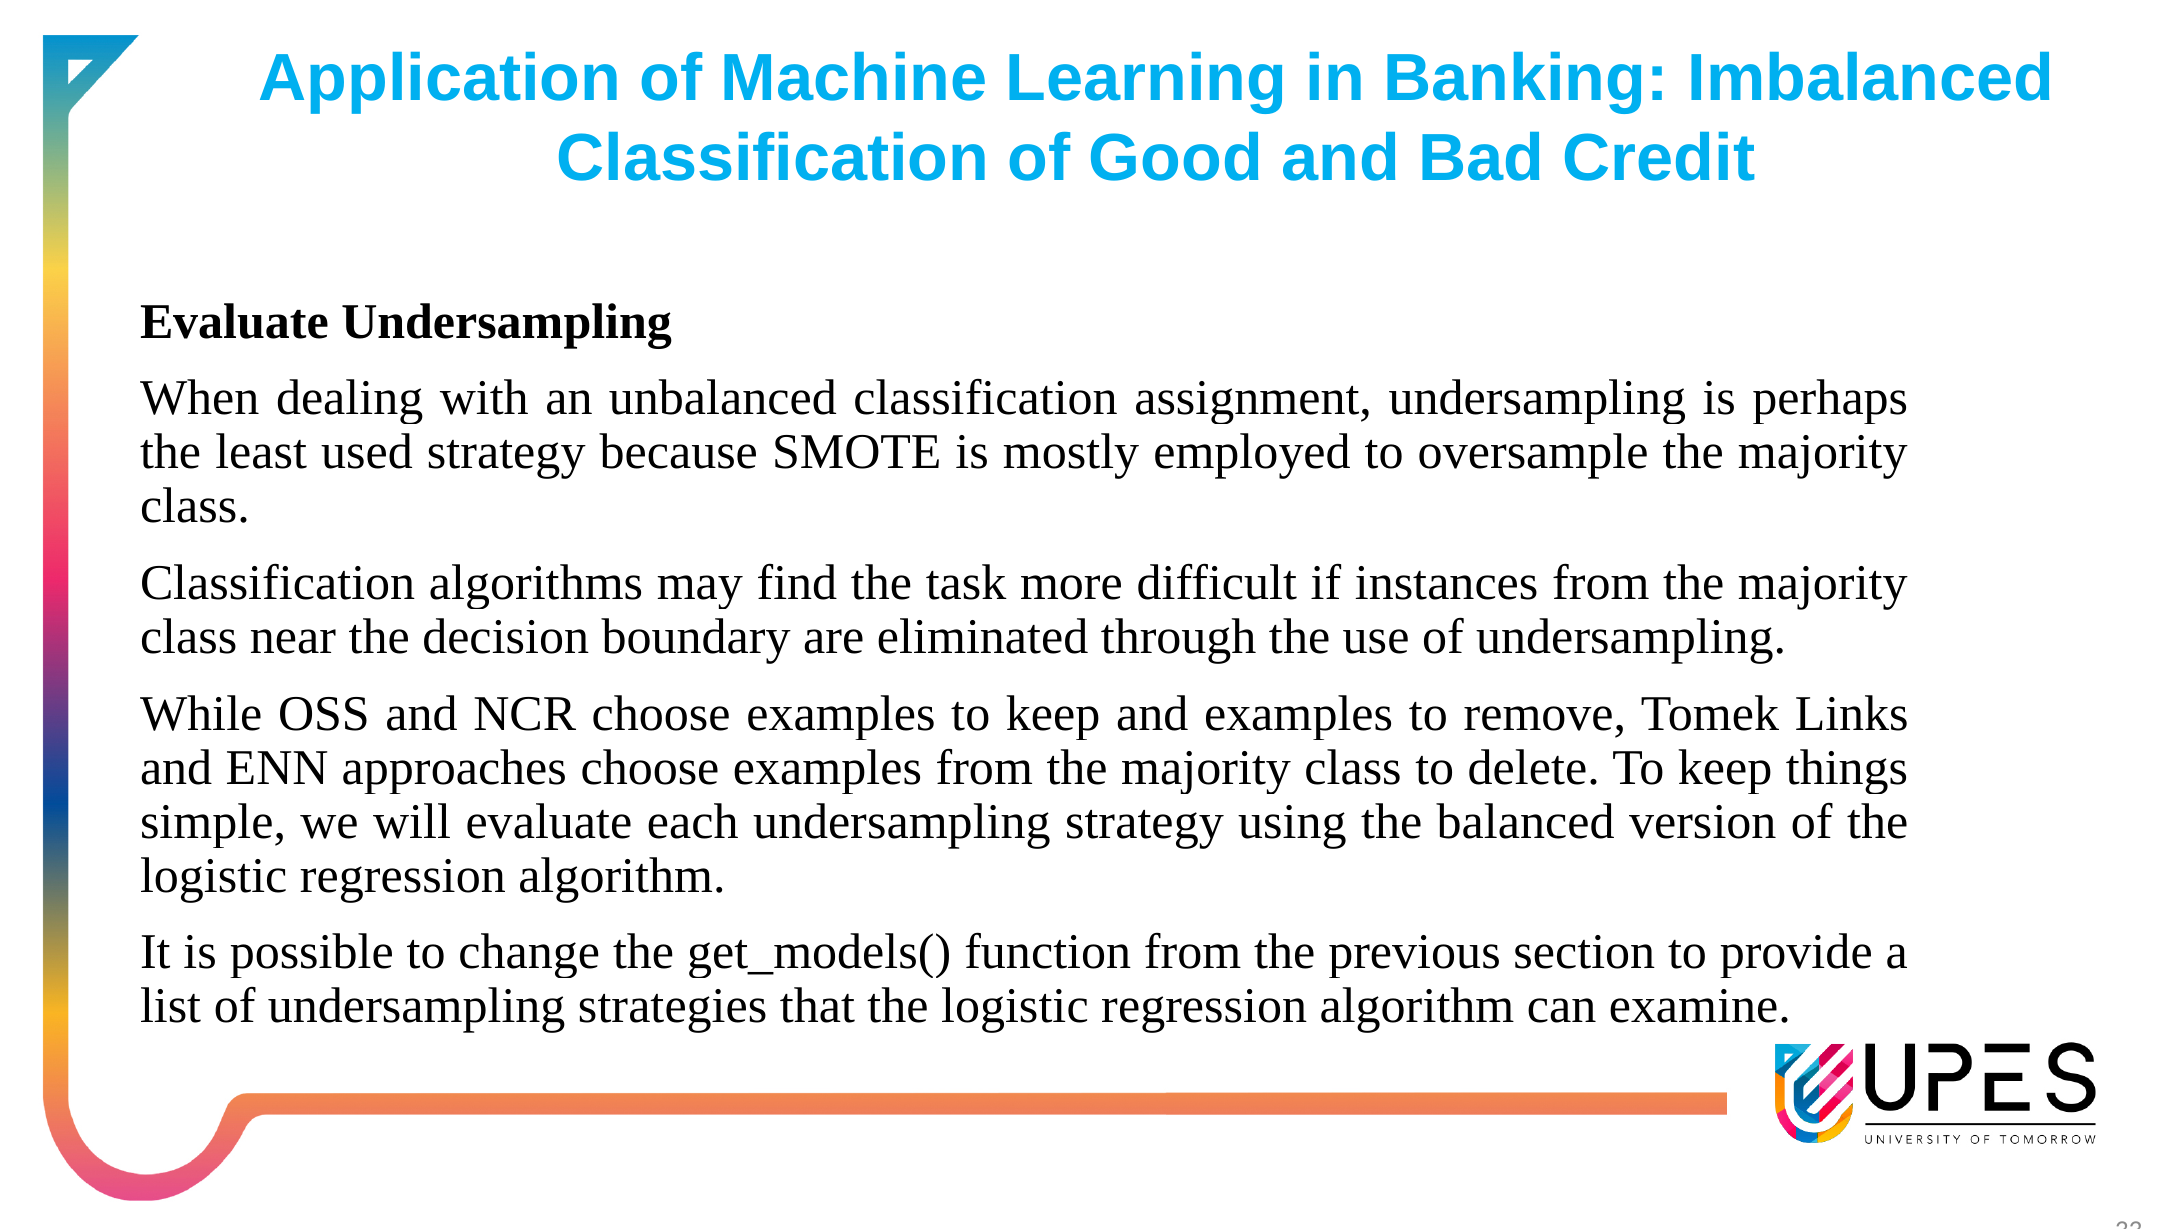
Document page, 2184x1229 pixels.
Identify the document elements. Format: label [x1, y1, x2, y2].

list [0, 0, 2184, 1229]
